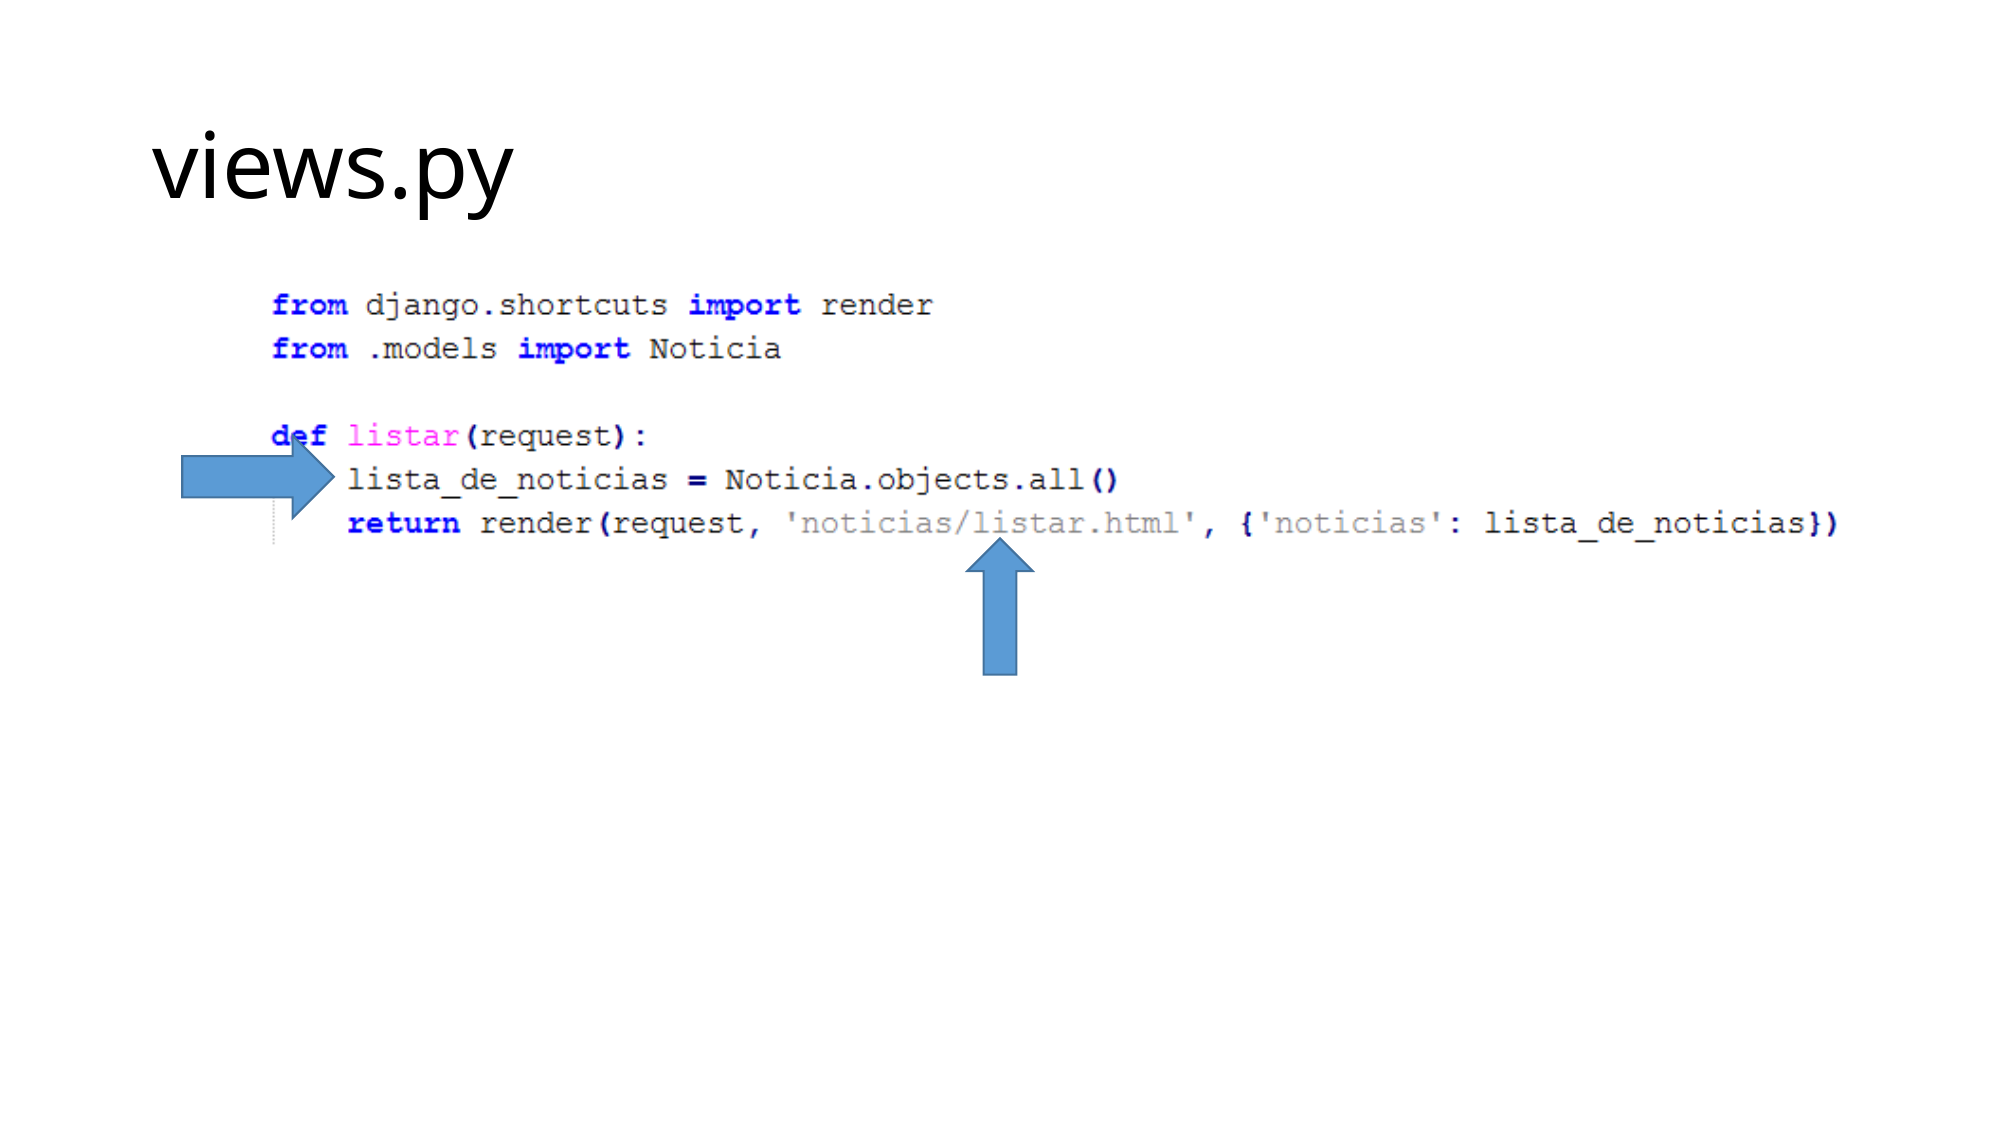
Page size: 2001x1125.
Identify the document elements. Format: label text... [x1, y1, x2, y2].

title views.py [137, 59, 1863, 278]
text_box [982, 573, 1018, 676]
text_box [181, 455, 258, 499]
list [258, 277, 1863, 573]
